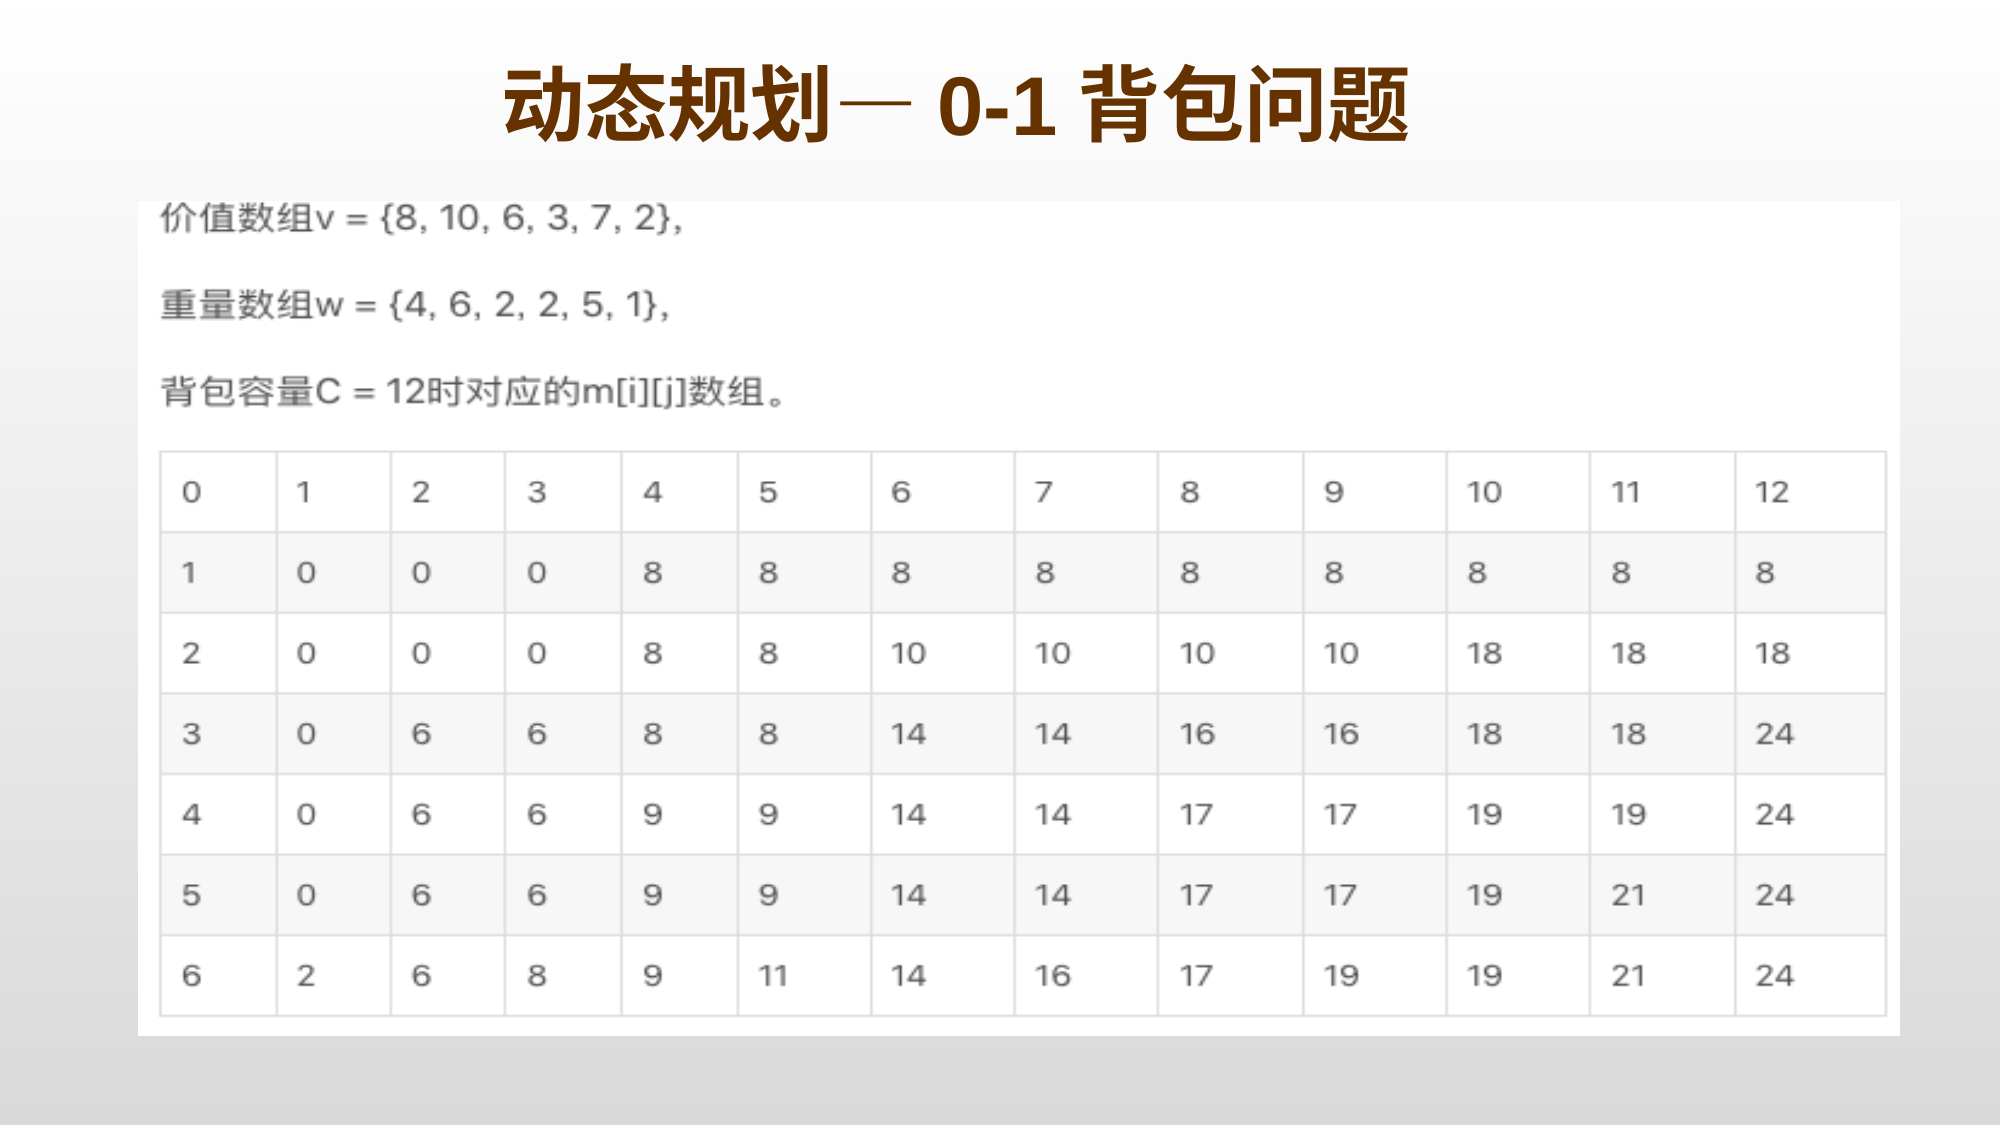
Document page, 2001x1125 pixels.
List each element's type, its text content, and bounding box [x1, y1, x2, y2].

text_box 动态规划—0-1背包问题 [353, 28, 1559, 160]
slide_number [1456, 1036, 1900, 1088]
picture [138, 201, 1900, 1036]
